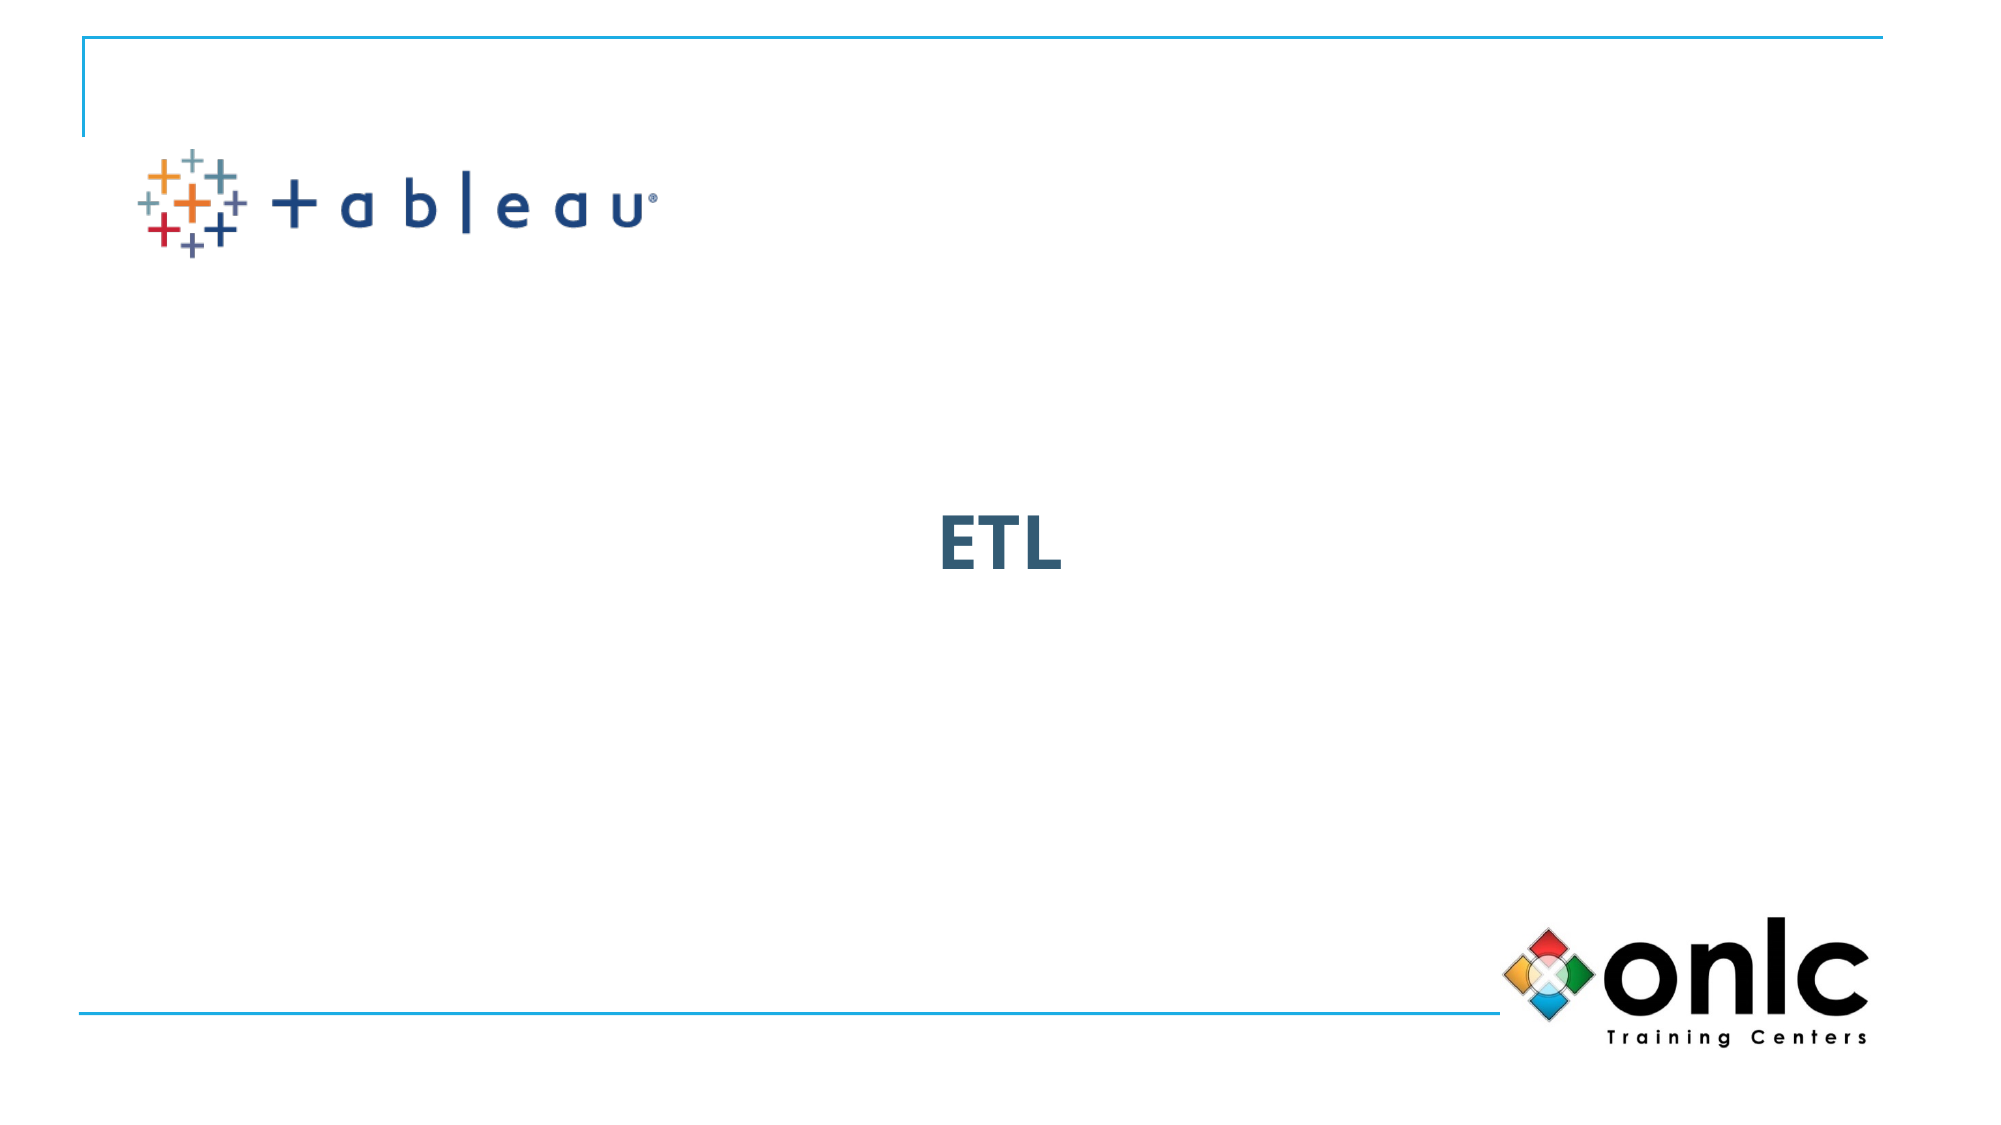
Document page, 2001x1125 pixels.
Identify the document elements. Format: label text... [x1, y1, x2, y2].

picture [137, 149, 659, 259]
title ETL [137, 487, 1863, 705]
picture [1500, 912, 1875, 1059]
